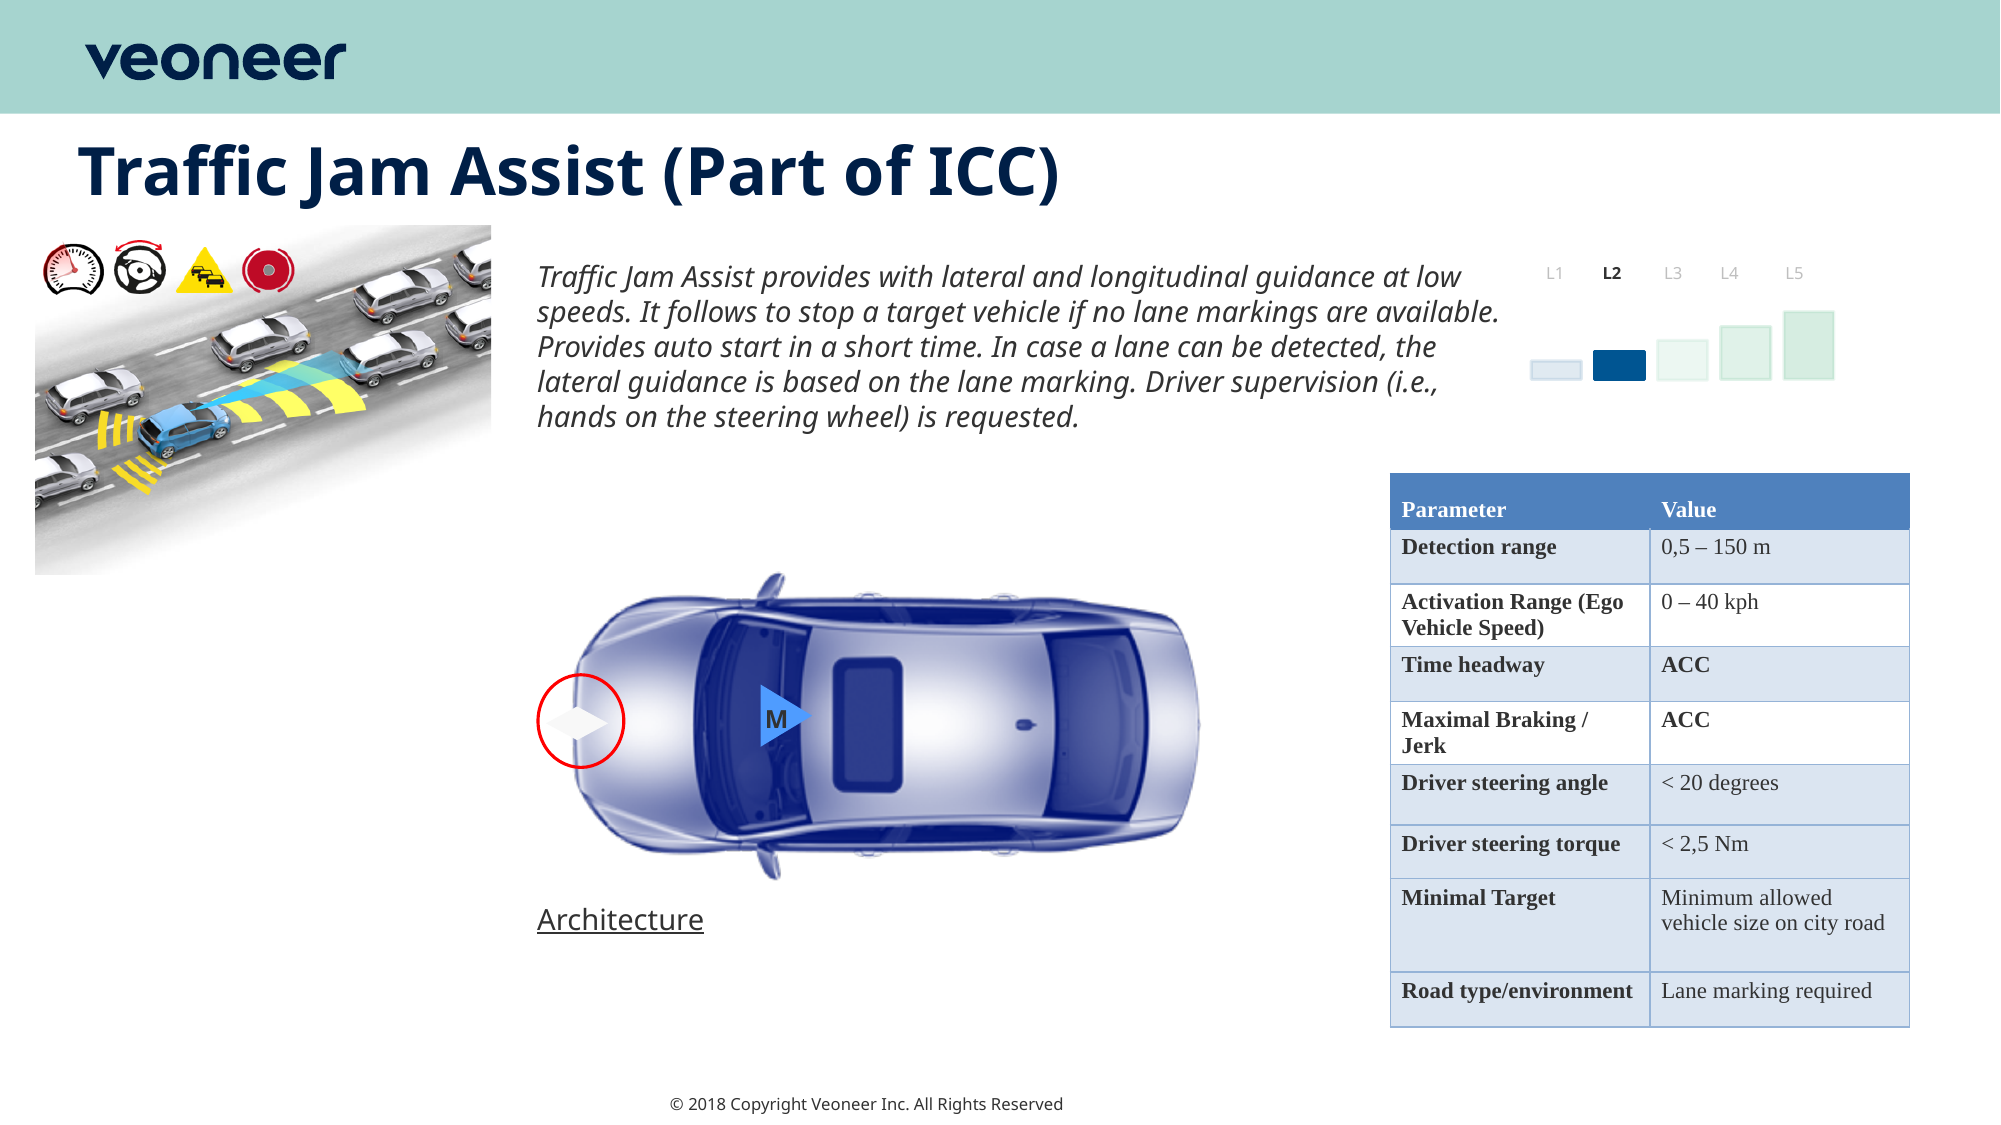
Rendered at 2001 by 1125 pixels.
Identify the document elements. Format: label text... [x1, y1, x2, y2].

table_cell Driver steering torque [1391, 826, 1649, 878]
table_cell Minimal Target [1391, 879, 1649, 971]
table_cell < 20 degrees [1651, 765, 1909, 824]
table_cell ACC [1651, 702, 1909, 764]
table_header Value [1650, 475, 1909, 528]
text_box Traffic Jam Assist provides with lateral and longitudinal guidance at low speeds. It follows to stop a target vehicle if no lane markings are available. Provides auto start in a short time. In case a lane can be detected, the lateral guidance is based on the lane marking. Driver supervision (i.e., hands on the steering wheel) is requested. [522, 250, 1533, 475]
table_cell Road type/environment [1391, 973, 1649, 1026]
table_cell ACC [1651, 647, 1909, 701]
table_cell 0 – 40 kph [1651, 585, 1909, 646]
picture [35, 225, 492, 575]
text_box Architecture [522, 893, 746, 963]
table_header Parameter [1391, 475, 1650, 528]
table_cell Maximal Braking / Jerk [1391, 702, 1649, 764]
table_cell Lane marking required [1651, 973, 1909, 1026]
table_cell Time headway [1391, 647, 1649, 701]
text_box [527, 509, 1234, 940]
table_cell Minimum allowed vehicle size on city road [1651, 879, 1909, 971]
table_cell 0,5 – 150 m [1651, 530, 1909, 583]
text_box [1531, 255, 1839, 380]
text_box Traffic Jam Assist (Part of ICC) [63, 93, 1937, 244]
table_cell < 2,5 Nm [1651, 826, 1909, 878]
table_cell Activation Range (Ego Vehicle Speed) [1391, 585, 1649, 646]
table_cell Detection range [1391, 530, 1649, 583]
table_cell Driver steering angle [1391, 765, 1649, 824]
